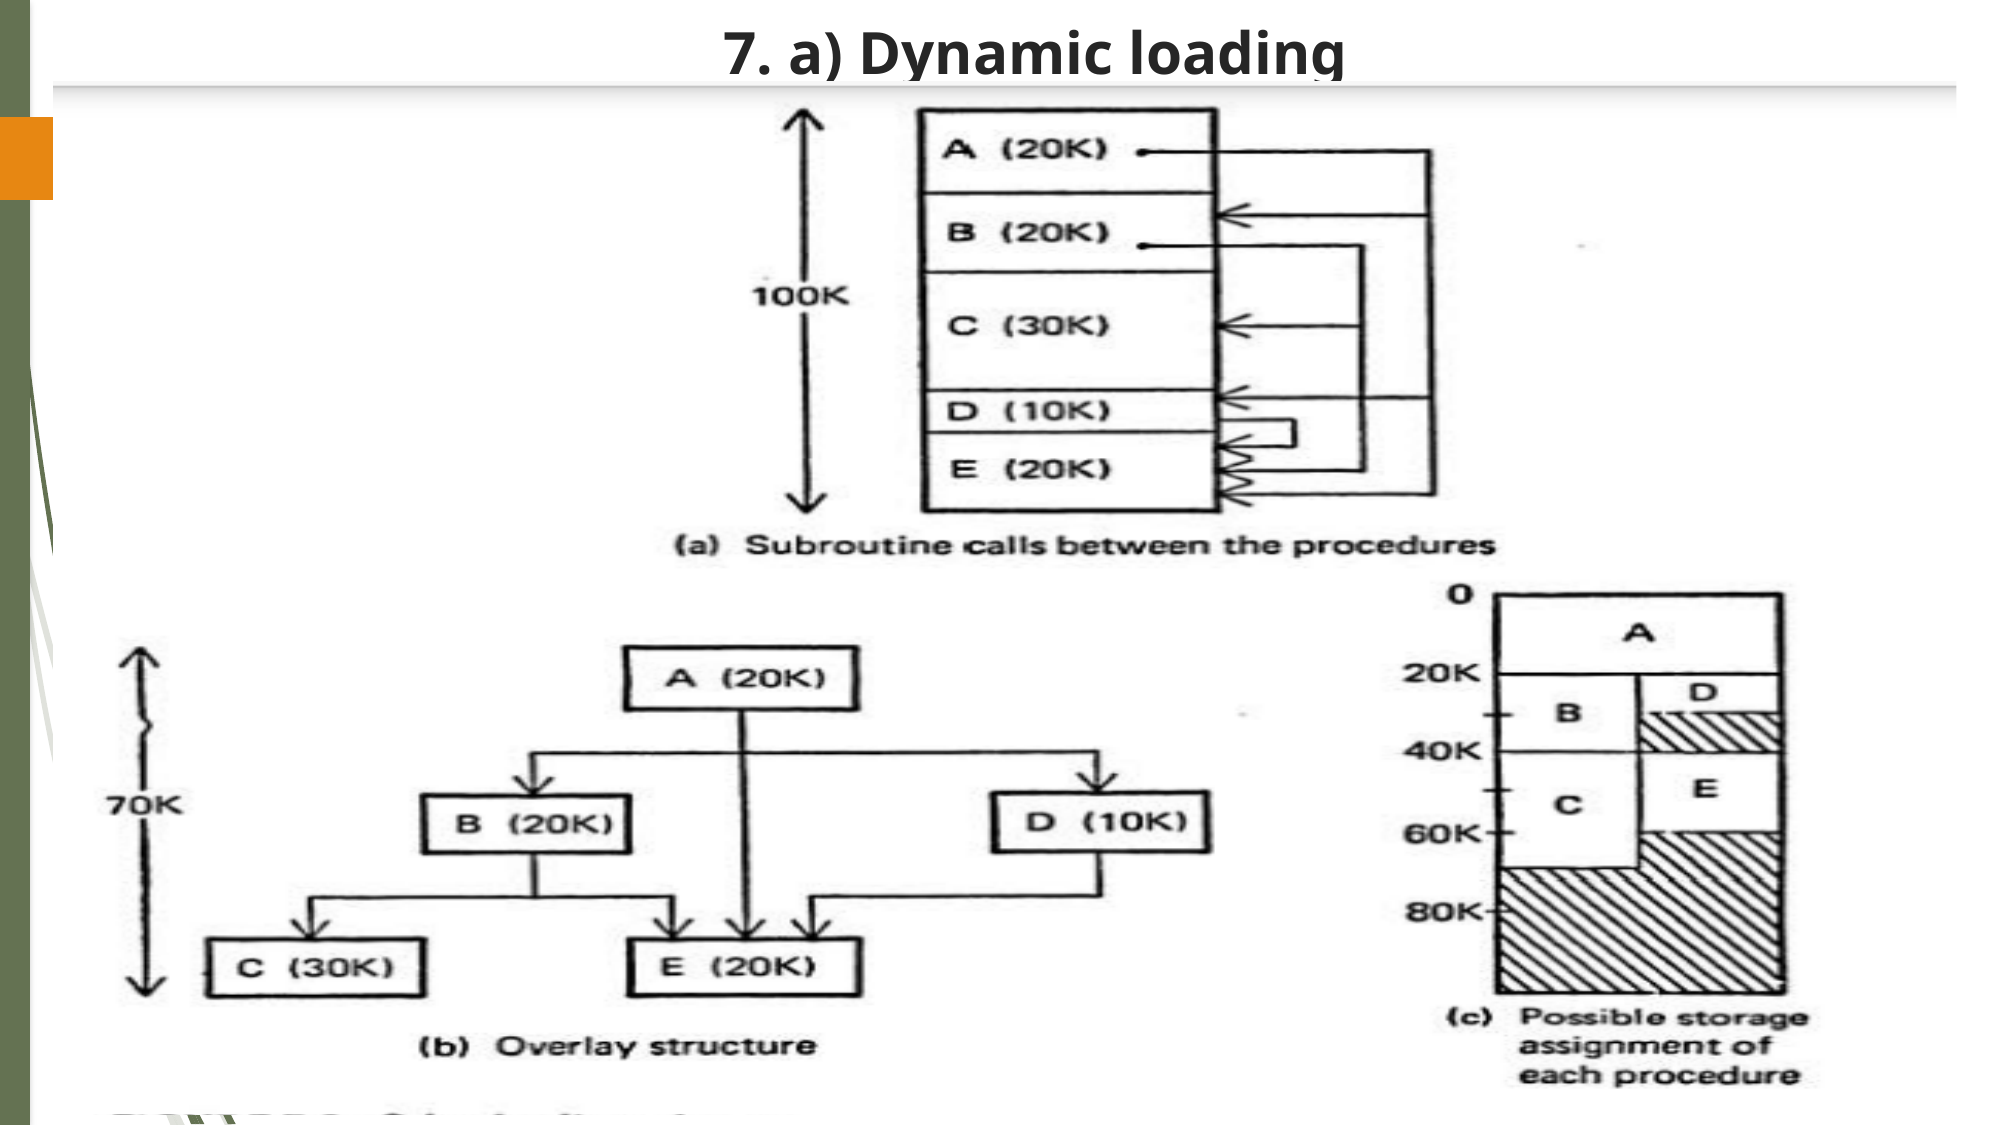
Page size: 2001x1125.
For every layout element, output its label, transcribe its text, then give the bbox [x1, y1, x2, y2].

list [52, 81, 1957, 1115]
title 7. a) Dynamic loading [130, 9, 1940, 80]
